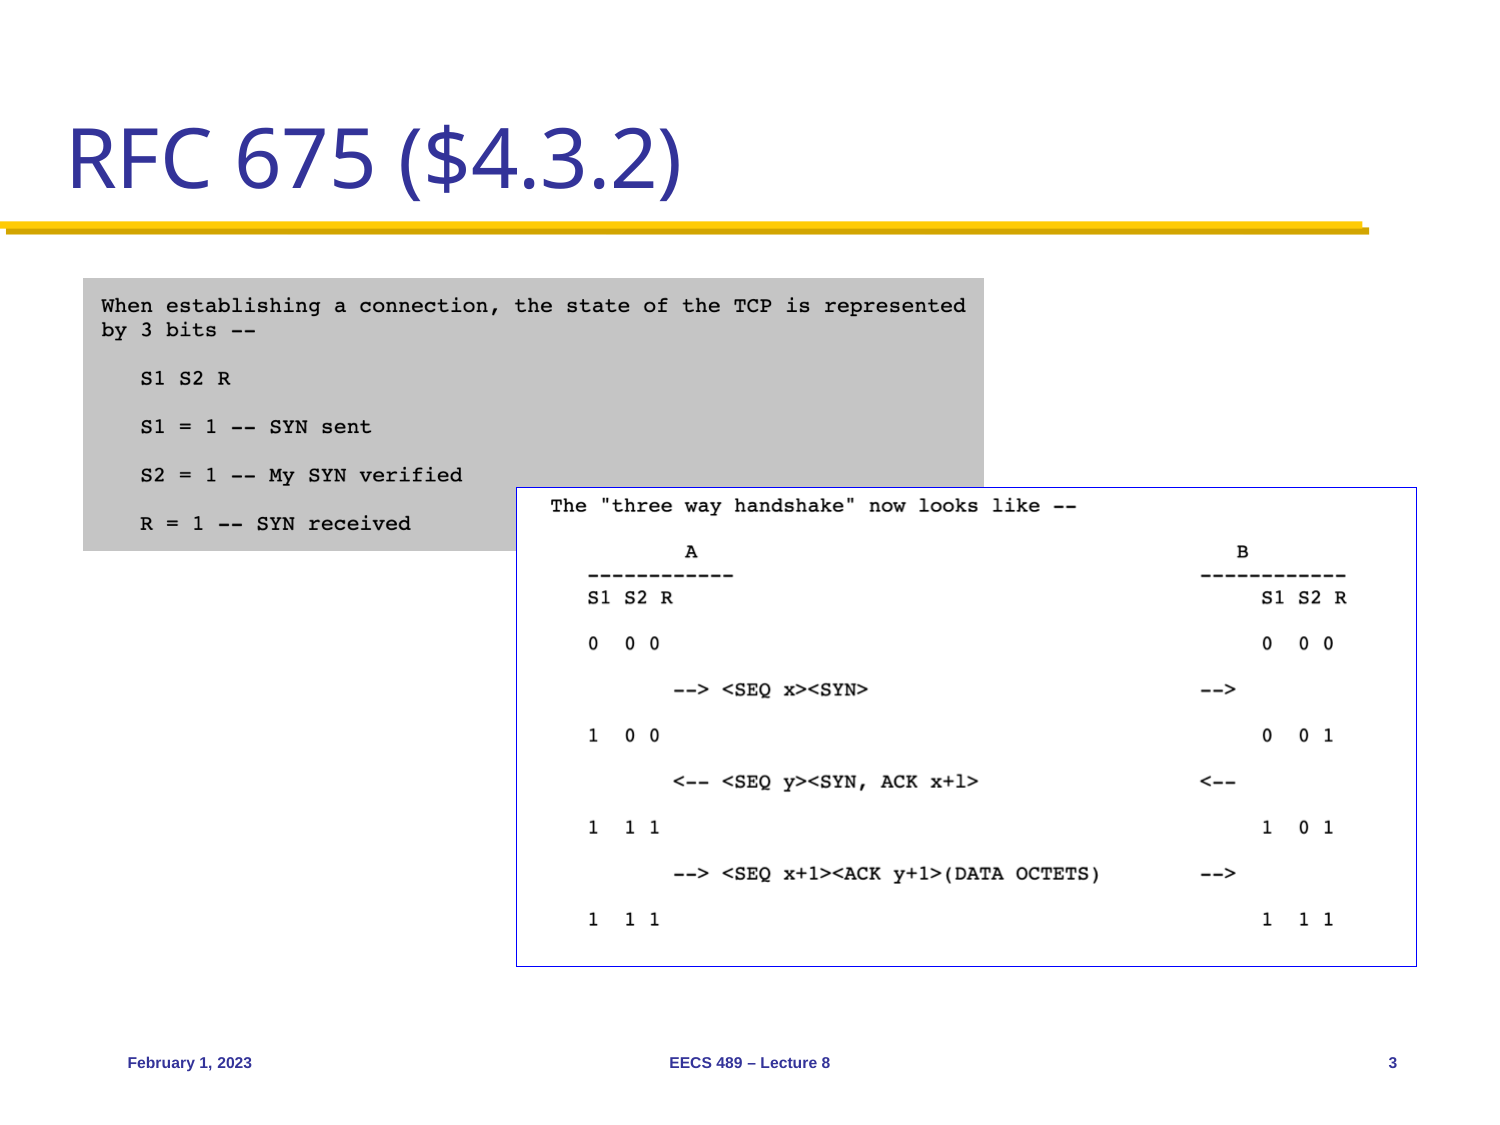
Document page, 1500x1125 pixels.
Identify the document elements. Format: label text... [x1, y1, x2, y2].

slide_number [112, 1024, 426, 1101]
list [515, 487, 1417, 967]
footer EECS 489 – Lecture 8 [512, 1024, 988, 1101]
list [83, 278, 984, 552]
slide_number 3 [1312, 1024, 1413, 1101]
title RFC 675 ($4.3.2) [49, 24, 1451, 213]
